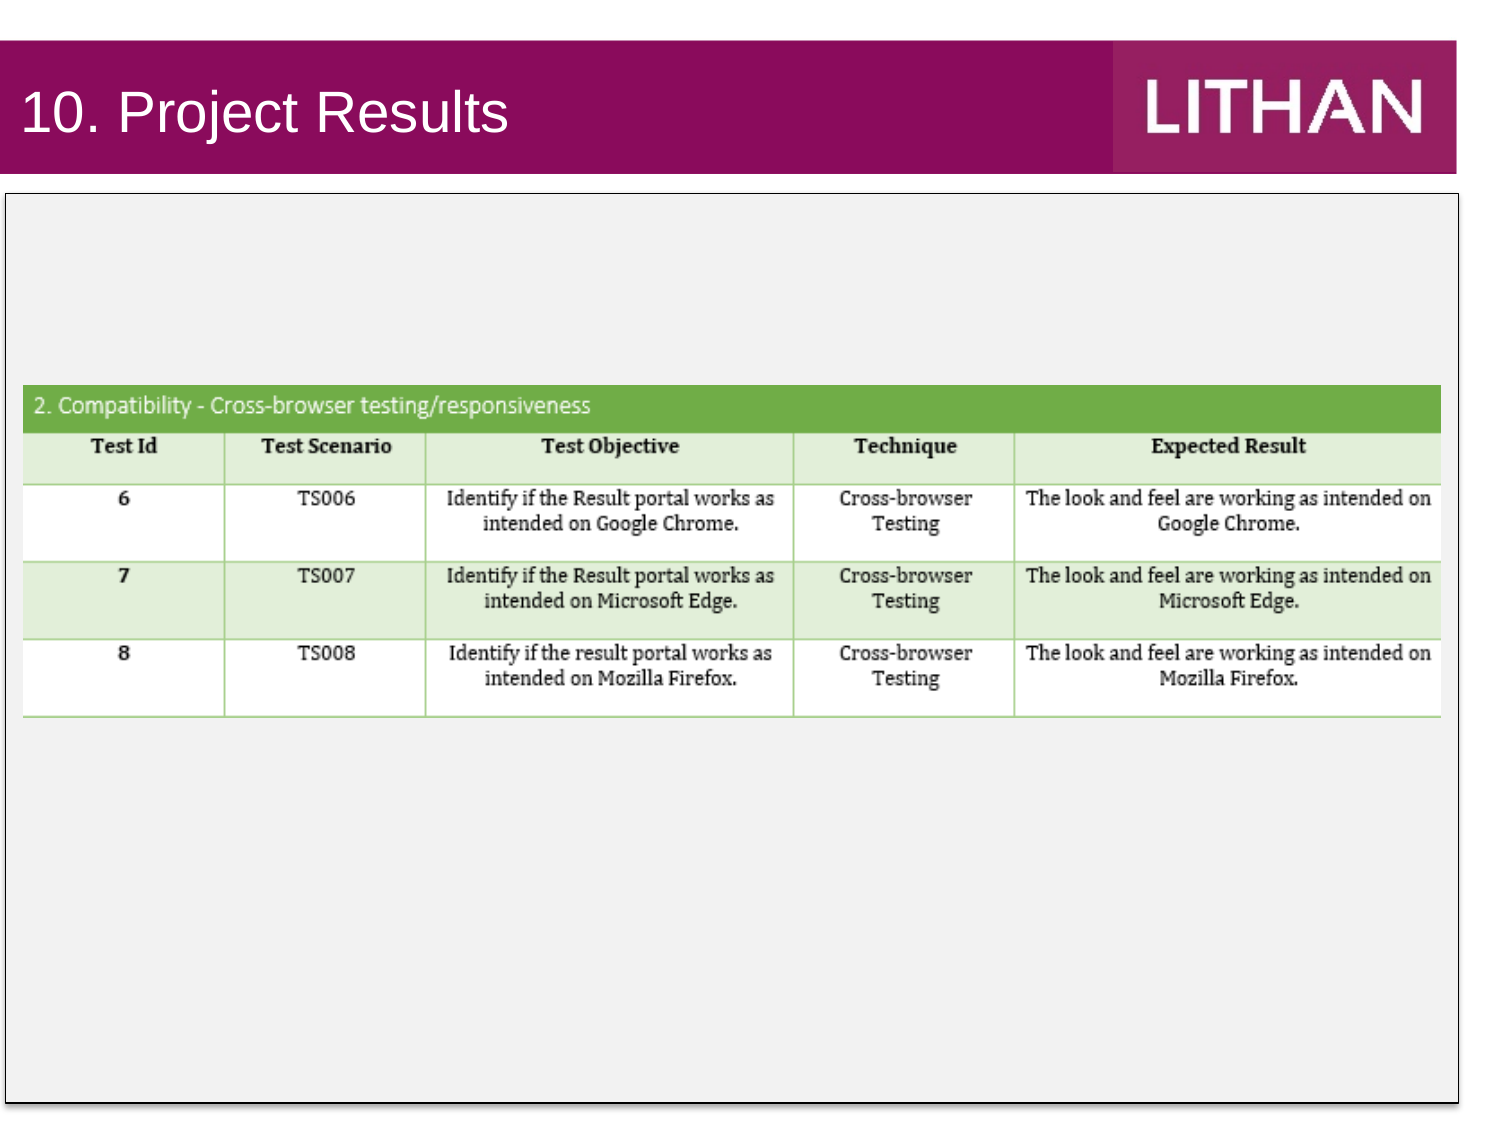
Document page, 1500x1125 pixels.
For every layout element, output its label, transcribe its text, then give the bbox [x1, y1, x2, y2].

text_box 10. Project Results [5, 66, 1104, 152]
picture [0, 37, 1460, 178]
picture [23, 385, 1441, 718]
text_box [5, 193, 1459, 1104]
